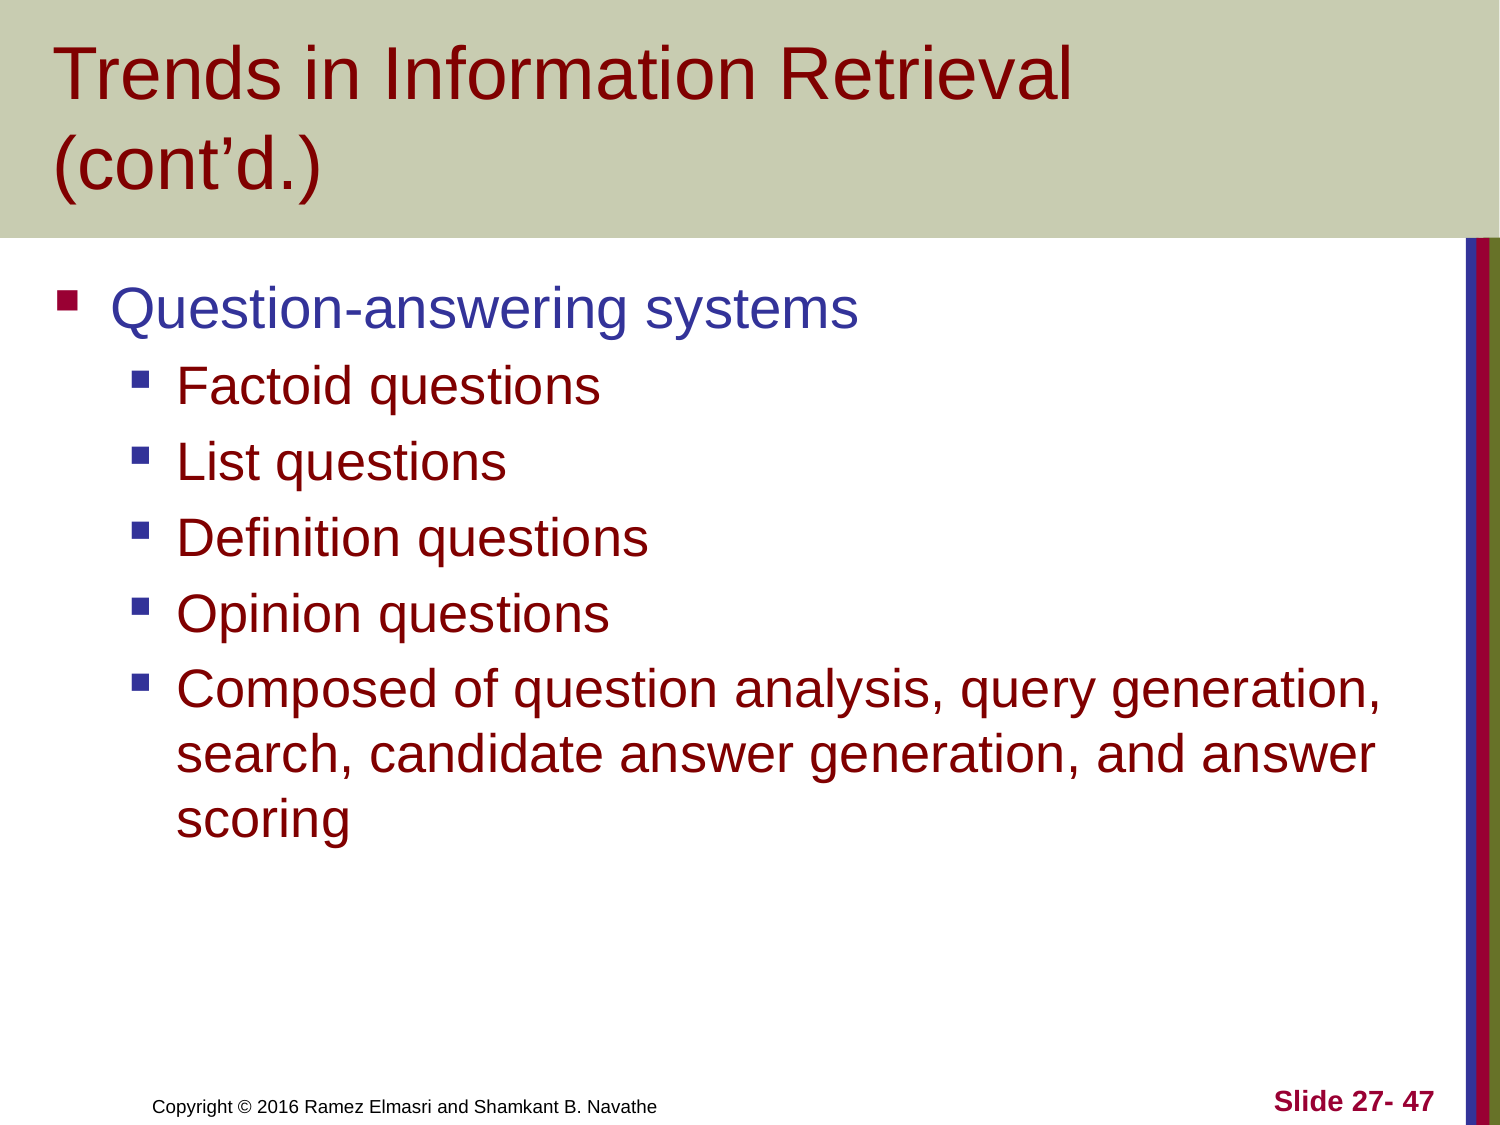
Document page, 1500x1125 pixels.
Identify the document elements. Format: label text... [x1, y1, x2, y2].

slide_number Slide 27- 47 [1137, 1049, 1451, 1125]
title Trends in Information Retrieval (cont’d.) [37, 49, 1317, 213]
list Question-answering systems Factoid questions List questions Definition questions Opinion questions Composed of question analysis, query generation, search, candidate answer generation, and answer scoring [39, 262, 1400, 1013]
